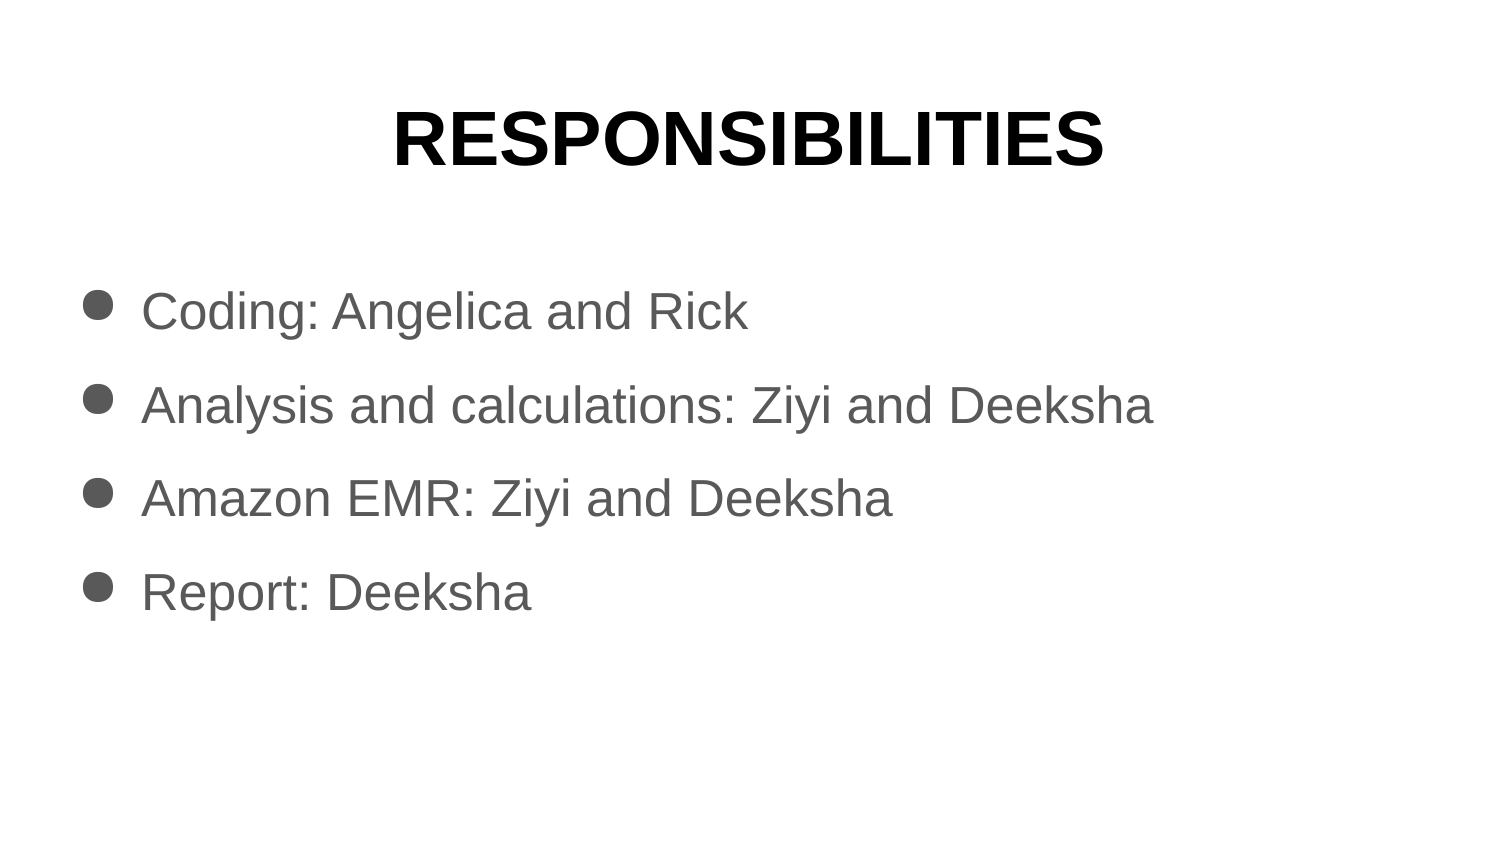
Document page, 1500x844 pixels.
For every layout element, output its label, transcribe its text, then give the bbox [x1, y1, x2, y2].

list Coding: Angelica and Rick Analysis and calculations: Ziyi and Deeksha Amazon EMR: Ziyi and Deeksha Report: Deeksha [51, 231, 1449, 785]
title RESPONSIBILITIES [51, 72, 1449, 197]
